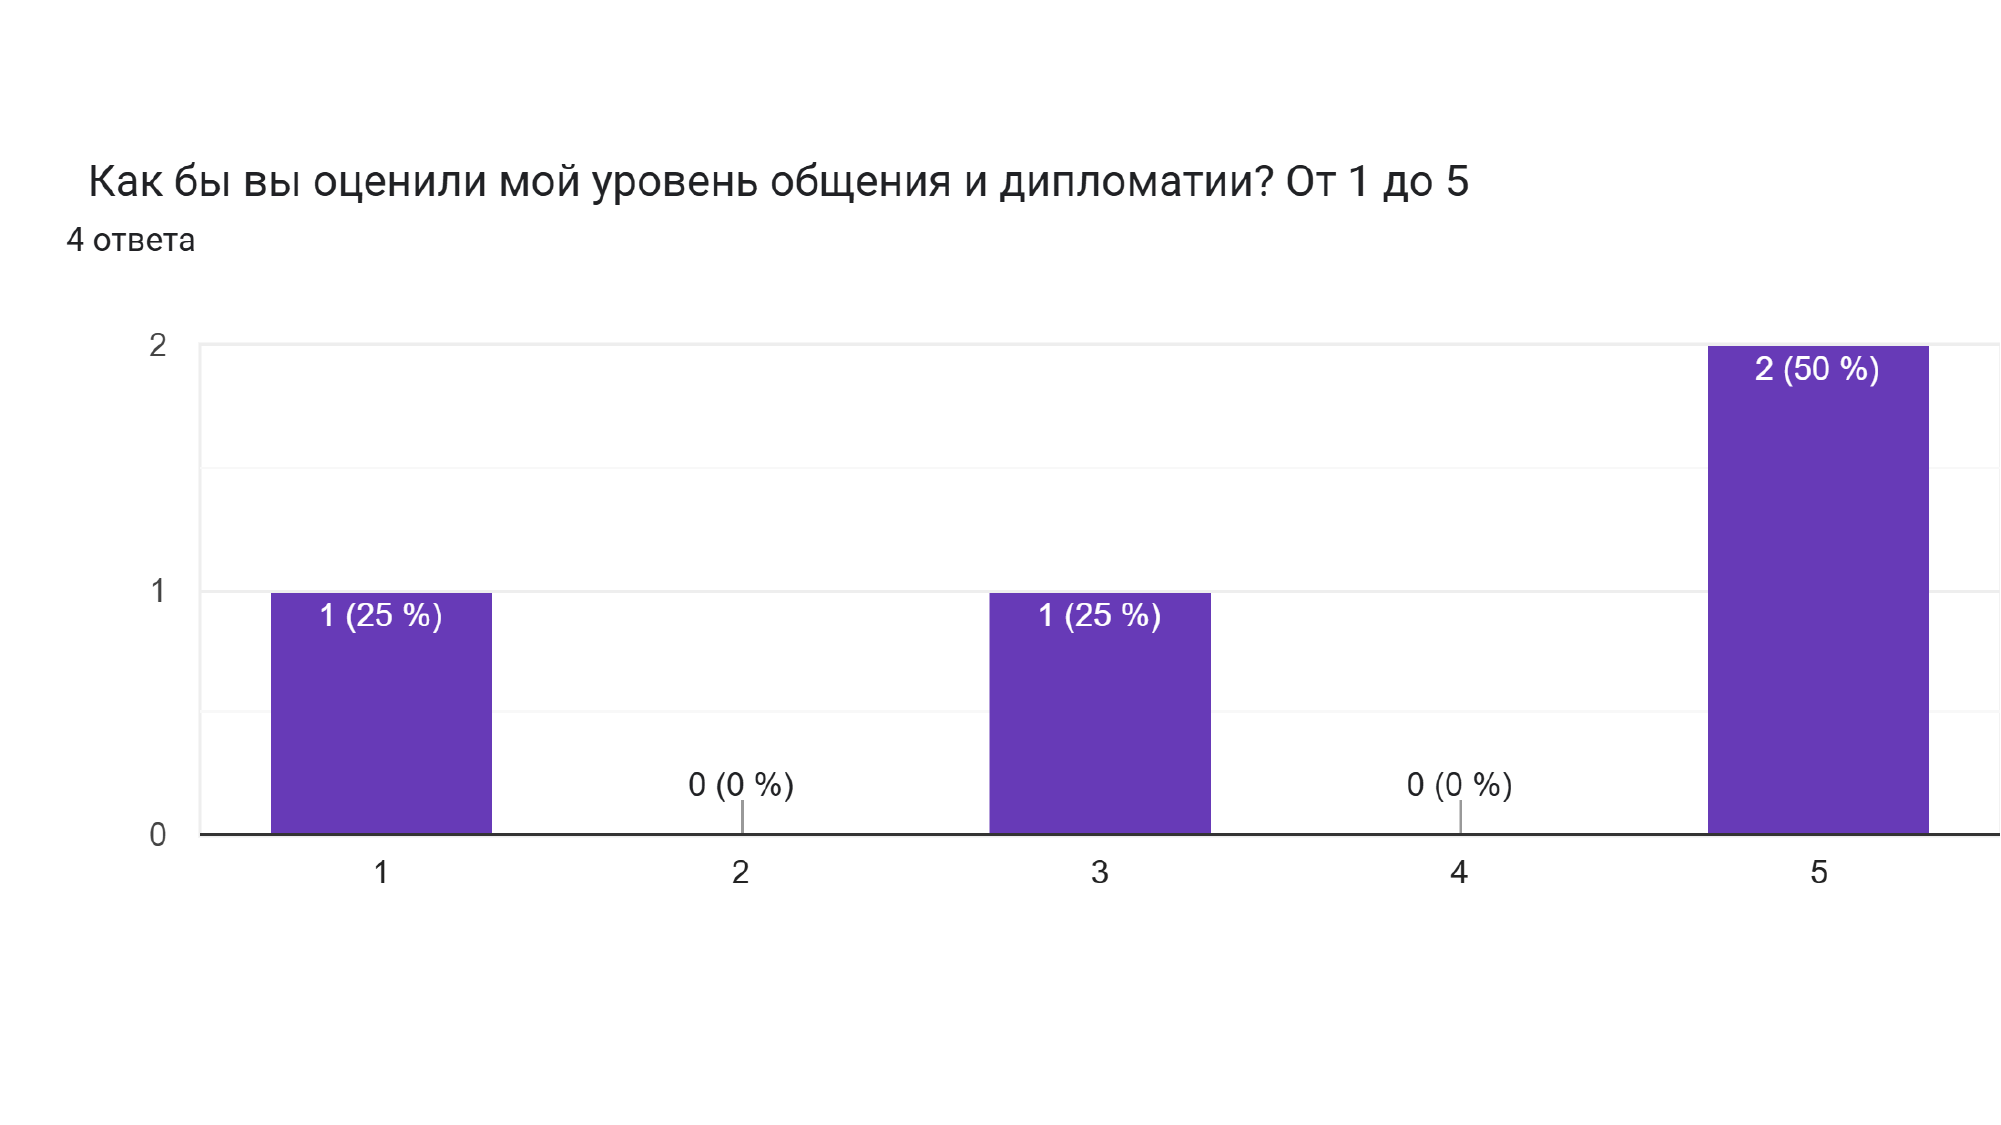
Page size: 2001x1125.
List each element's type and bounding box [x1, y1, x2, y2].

picture [0, 86, 2000, 1038]
